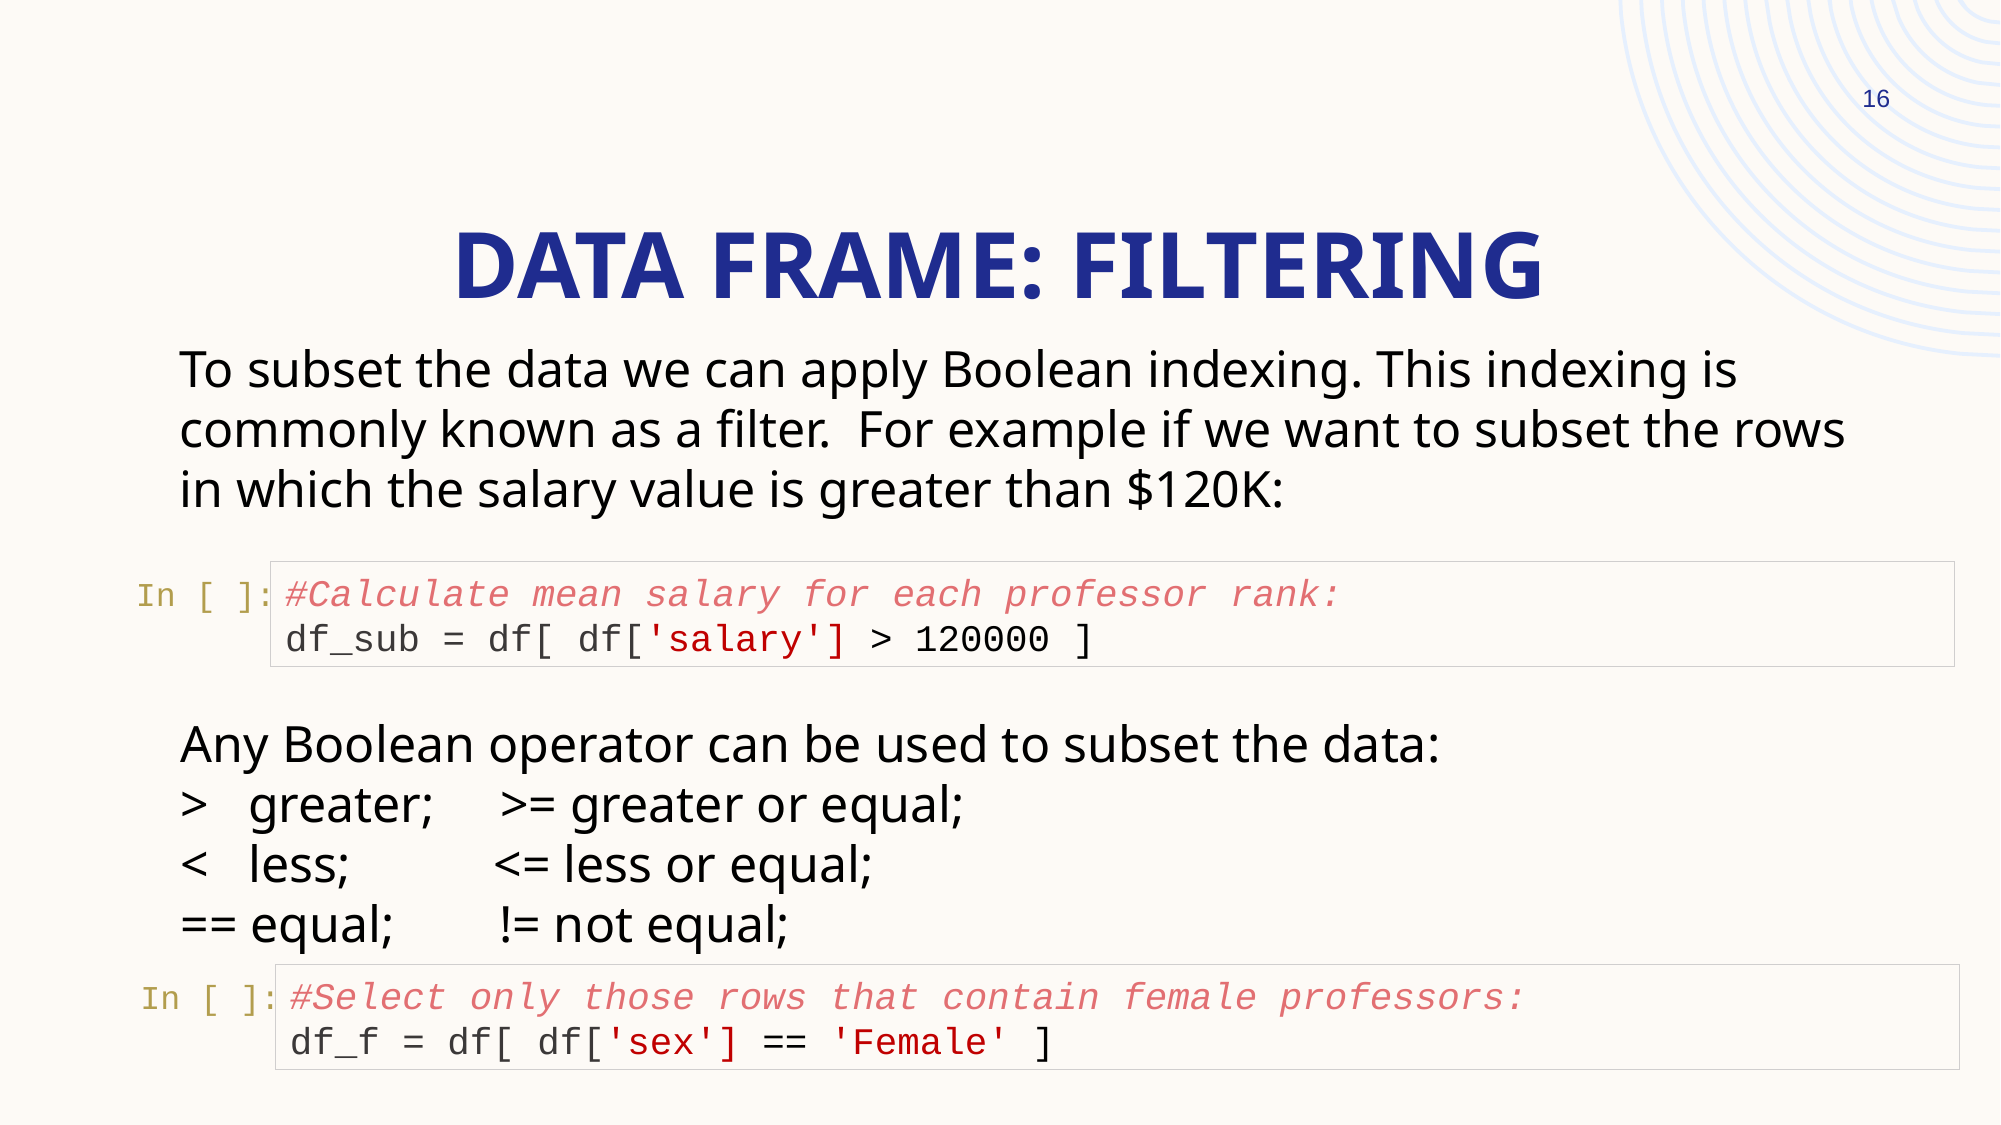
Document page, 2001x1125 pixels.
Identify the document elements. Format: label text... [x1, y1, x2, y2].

text_box Any Boolean operator can be used to subset the data: > greater; >= greater or equal; < less; <= less or equal; == equal; != not equal; [165, 704, 1875, 960]
text_box To subset the data we can apply Boolean indexing. This indexing is commonly known as a filter. For example if we want to subset the rows in which the salary value is greater than $120K: [164, 622, 1874, 676]
slide_number 16 [1795, 75, 1958, 120]
title Data Frame: filtering [124, 199, 1875, 326]
text_box In [ ]: [33, 561, 270, 622]
text_box #Select only those rows that contain female professors: df_f = df[ df['sex'] == 'Female' ] [275, 964, 1960, 1070]
text_box To subset the data we can apply Boolean indexing. This indexing is commonly known as a filter. For example if we want to subset the rows in which the salary value is greater than $120K: [164, 330, 1874, 561]
text_box #Calculate mean salary for each professor rank: df_sub = df[ df['salary'] > 120000 ] [270, 561, 1955, 667]
text_box In [ ]: [37, 964, 275, 1025]
